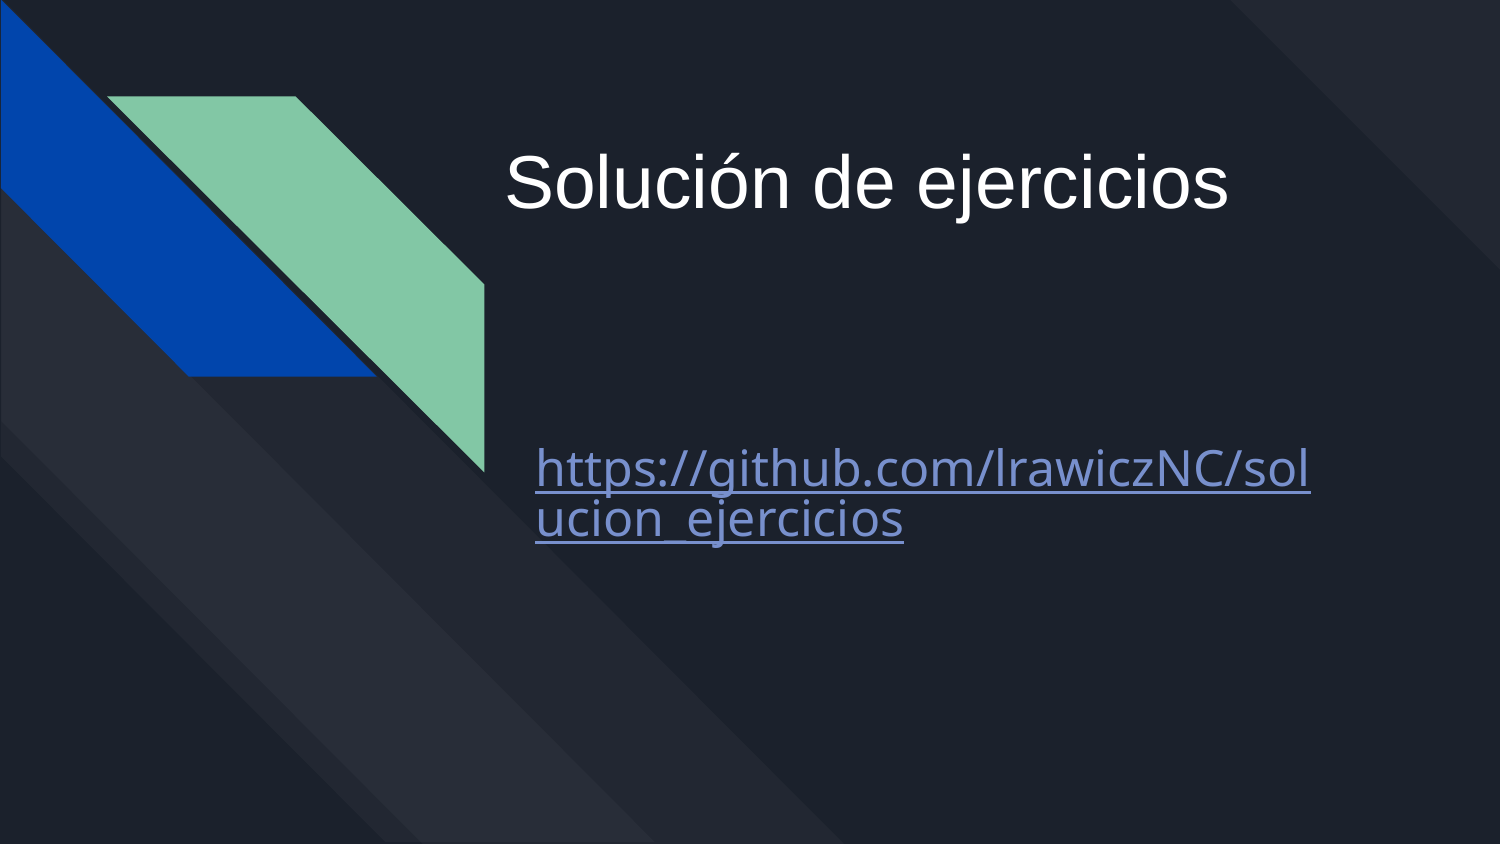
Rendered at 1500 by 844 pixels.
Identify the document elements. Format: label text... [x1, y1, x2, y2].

title https://github.com/lrawiczNC/solucion_ejercicios [520, 421, 1344, 681]
text_box Solución de ejercicios [489, 118, 1500, 259]
